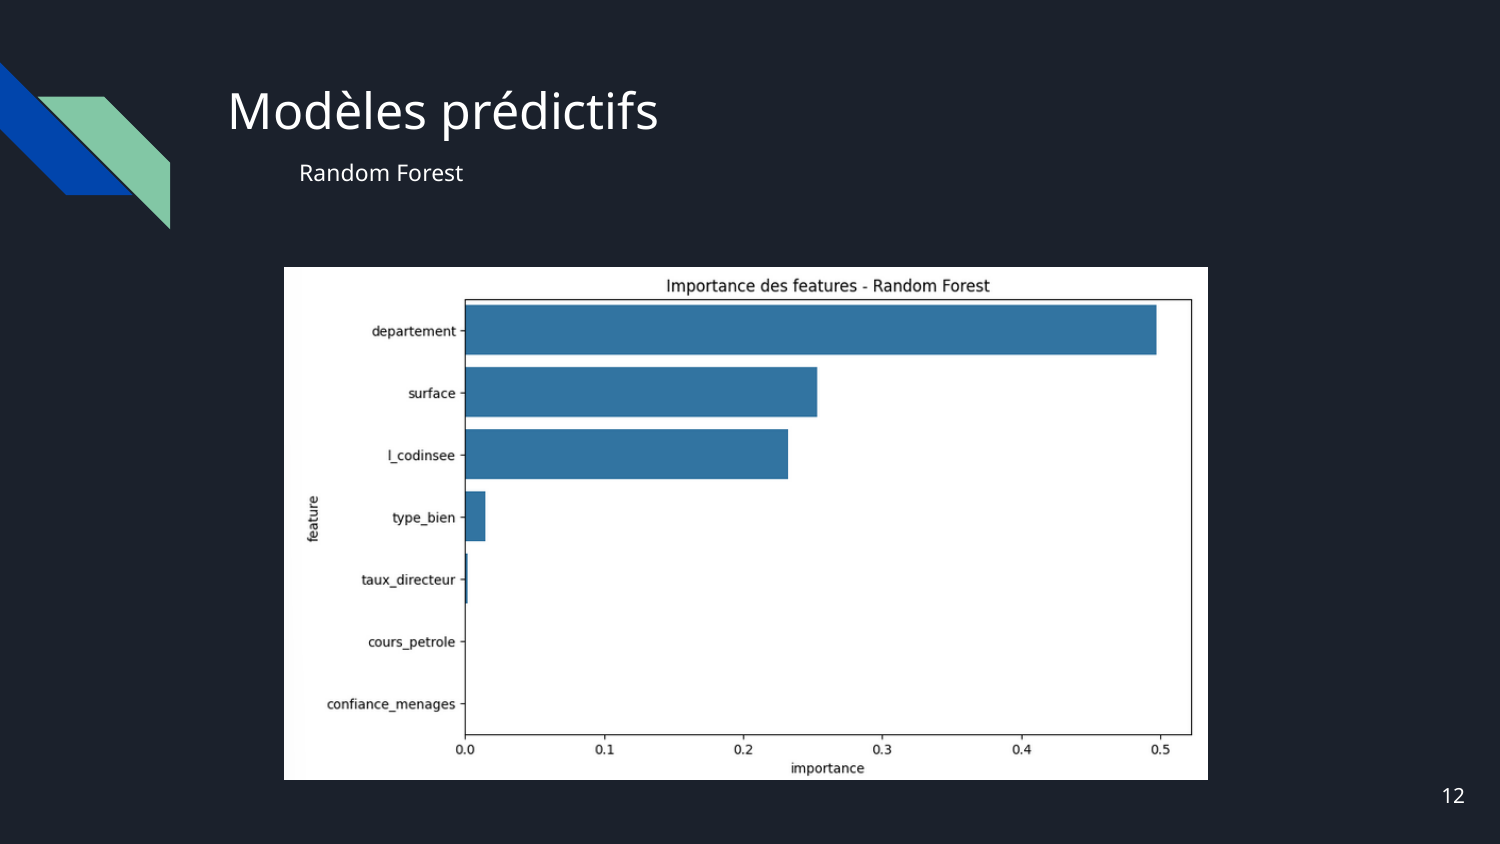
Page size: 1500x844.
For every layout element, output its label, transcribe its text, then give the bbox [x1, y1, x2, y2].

text_box Random Forest [284, 139, 777, 201]
picture [283, 267, 1209, 780]
slide_number ‹#› [1389, 764, 1480, 830]
title Modèles prédictifs [212, 64, 1368, 215]
